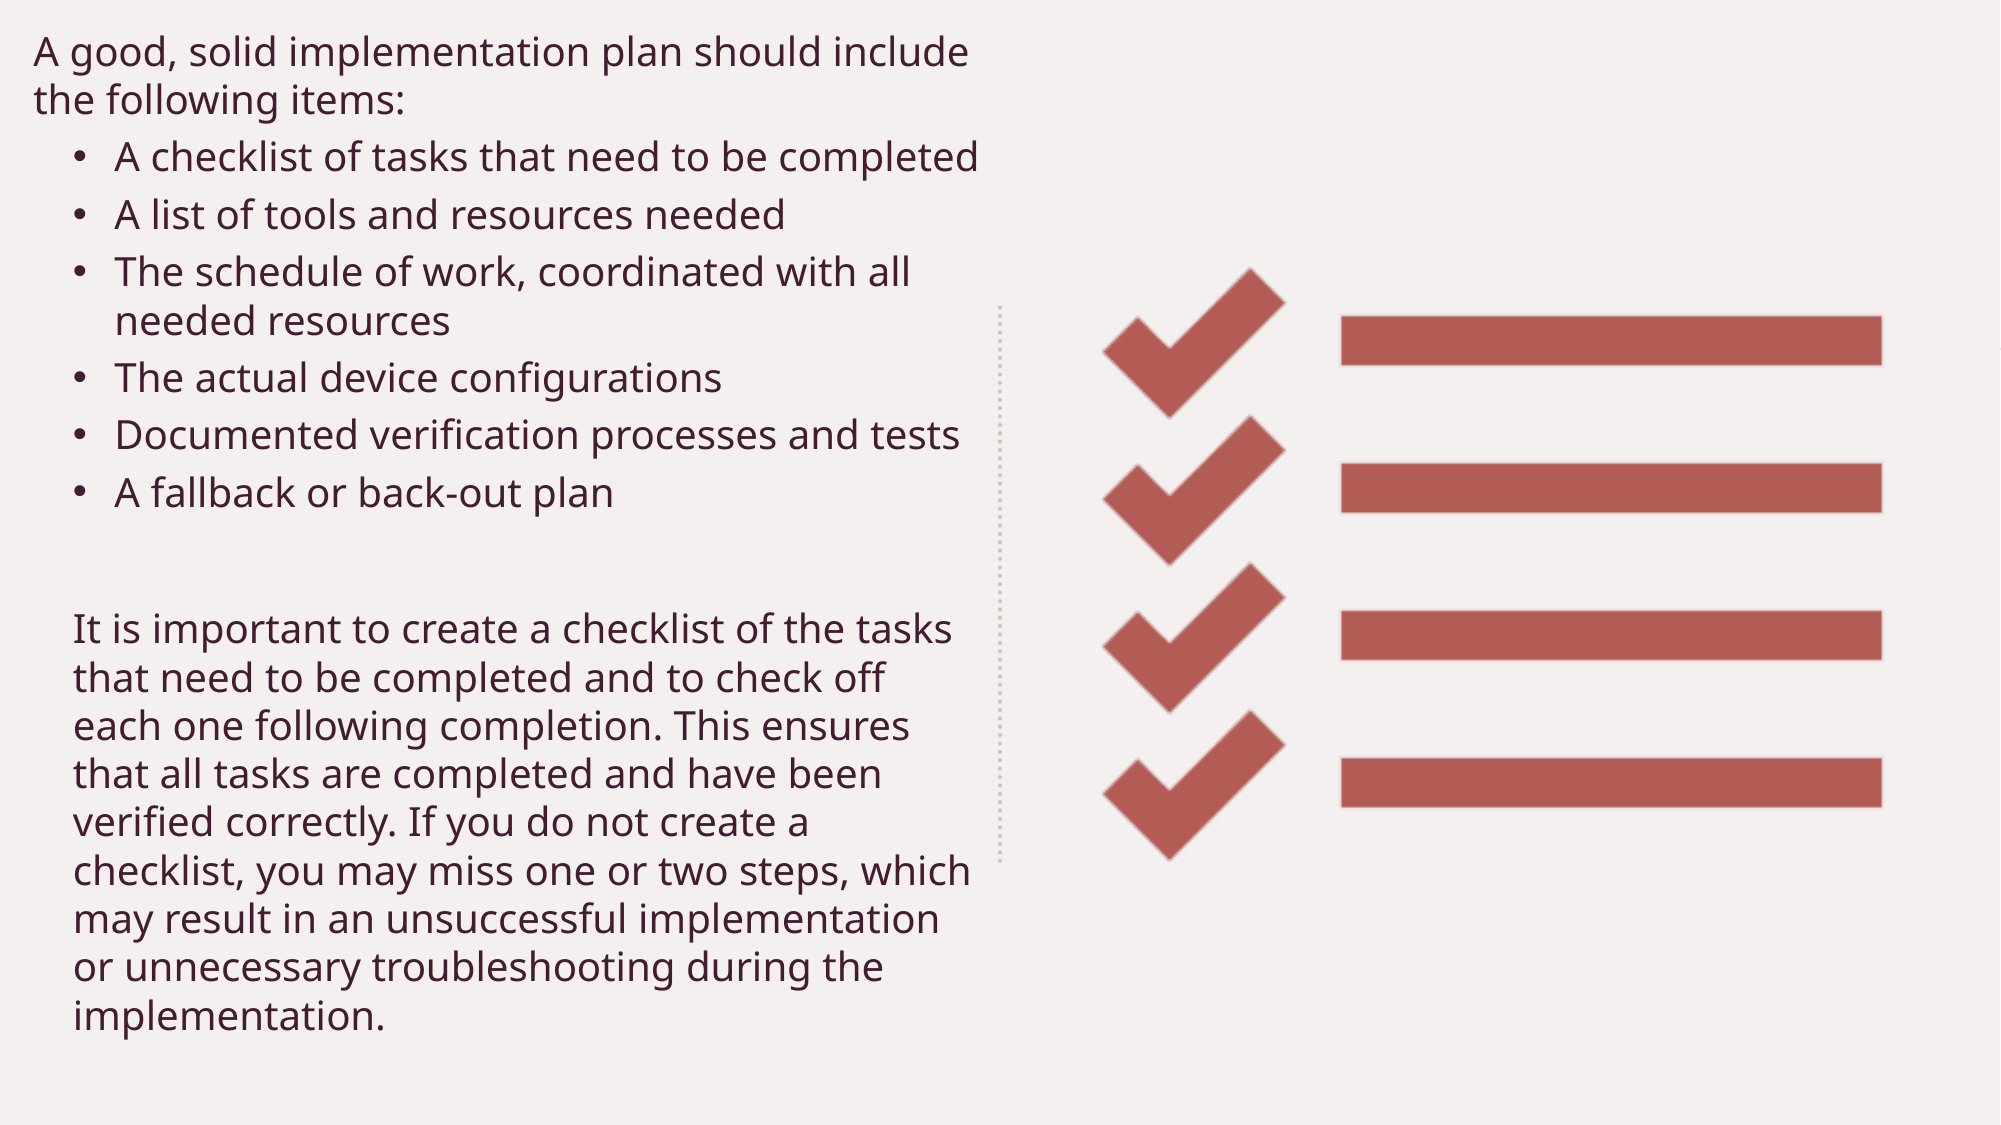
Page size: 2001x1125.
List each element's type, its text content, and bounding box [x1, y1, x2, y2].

text_box [0, 0, 2000, 1125]
picture [1018, 91, 1961, 1034]
list A good, solid implementation plan should include the following items: A checklist of tasks that need to be completed A list of tools and resources needed The schedule of work, coordinated with all needed resources The actual device configurations Documented verification processes and tests A fallback or back-out plan It is important to create a checklist of the tasks that need to be completed and to check off each one following completion. This ensures that all tasks are completed and have been verified correctly. If you do not create a checklist, you may miss one or two steps, which may result in an unsuccessful implementation or unnecessary troubleshooting during the implementation. [18, 18, 1000, 1125]
